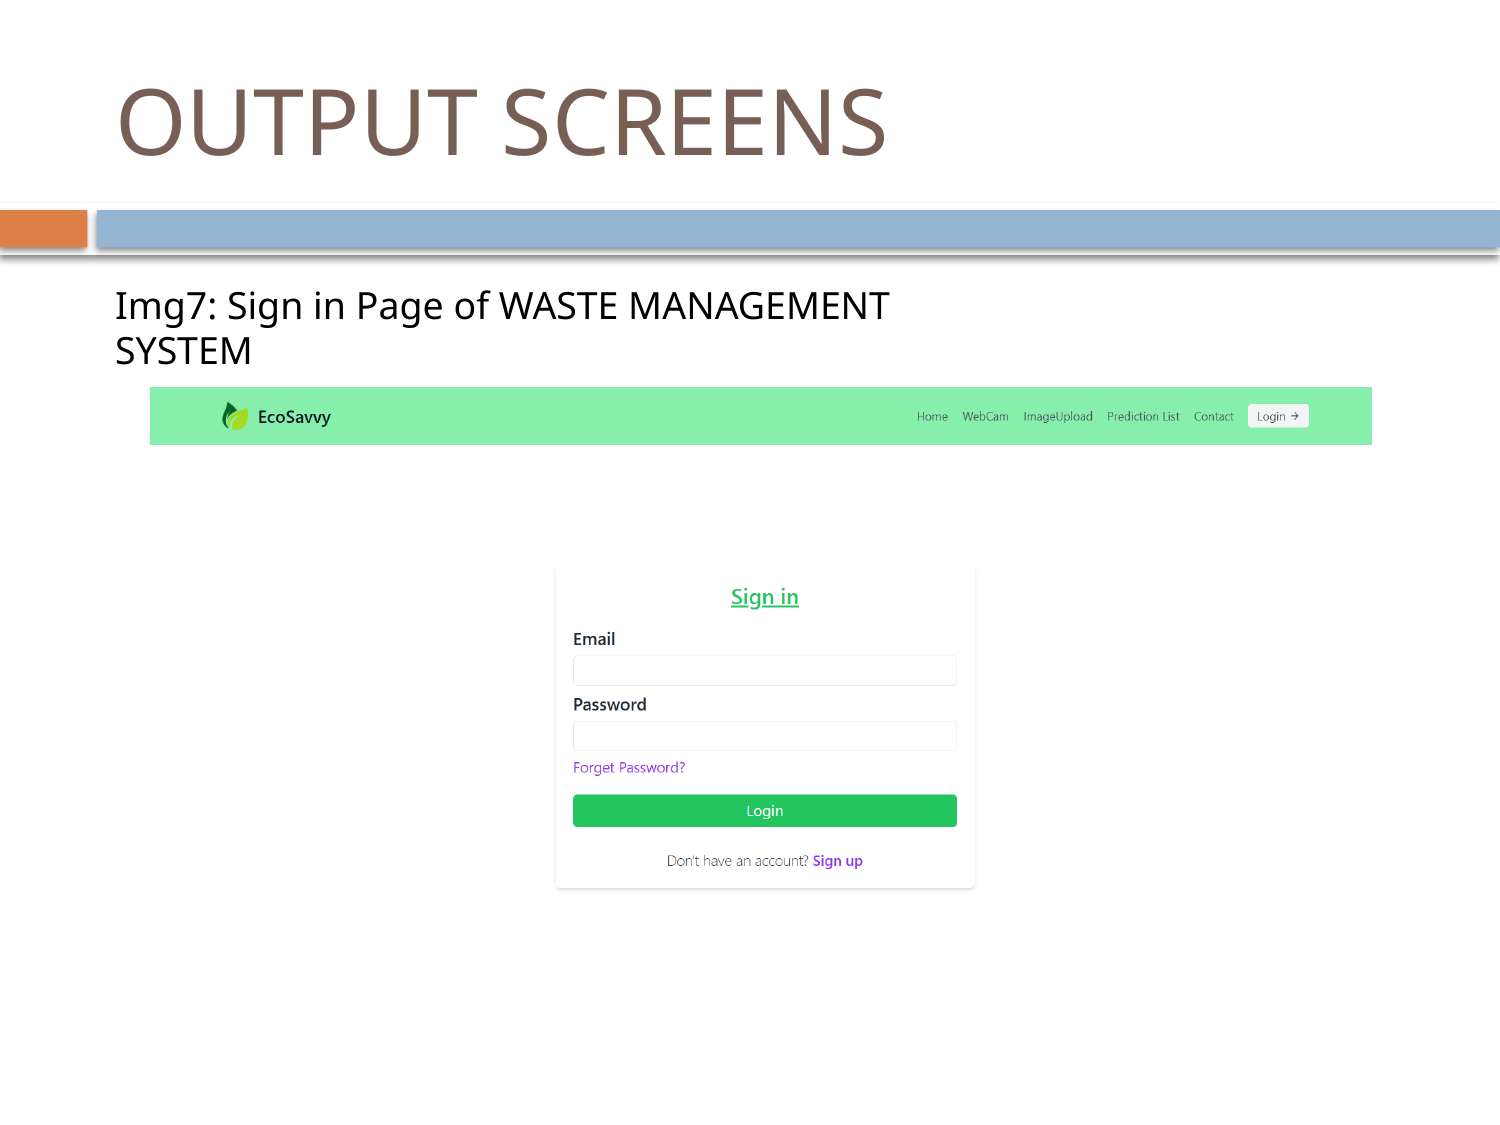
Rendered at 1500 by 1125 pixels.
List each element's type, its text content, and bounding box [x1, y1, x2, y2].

text_box Img7: Sign in Page of WASTE MANAGEMENT SYSTEM [100, 274, 951, 380]
title OUTPUT SCREENS [100, 37, 1438, 200]
picture [149, 387, 1373, 942]
